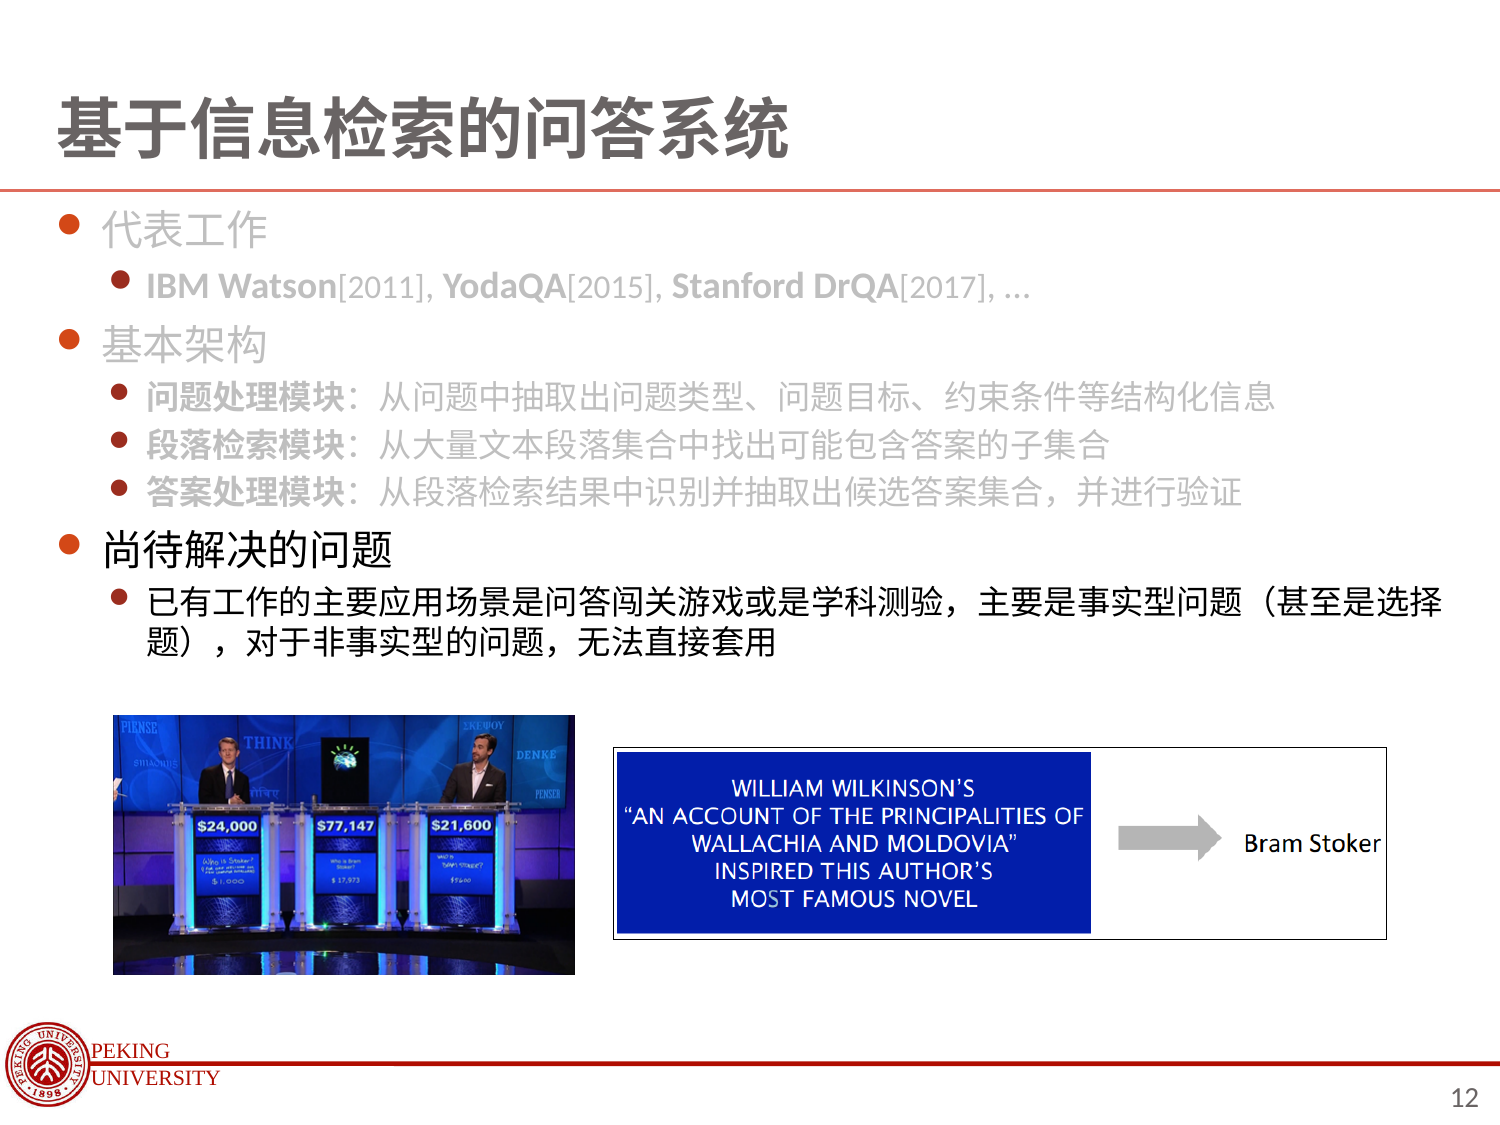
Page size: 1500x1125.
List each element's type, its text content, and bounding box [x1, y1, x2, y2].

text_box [112, 715, 1388, 976]
title 基于信息检索的问答系统 [41, 19, 1459, 183]
list 代表工作 IBM Watson[2011], YodaQA[2015], Stanford DrQA[2017], … 基本架构 问题处理模块：从问题中抽取出问题类型、问题目标、约束条件等结构化信息 段落检索模块：从大量文本段落集合中找出可能包含答案的子集合 答案处理模块：从段落检索结果中识别并抽取出候选答案集合，并进行验证 尚待解决的问题 已有工作的主要应用场景是问答闯关游戏或是学科测验，主要是事实型问题（甚至是选择题），对于非事实型的问题，无法直接套用 [41, 196, 1459, 1047]
picture [0, 1016, 95, 1111]
slide_number 11 [1435, 1070, 1500, 1125]
